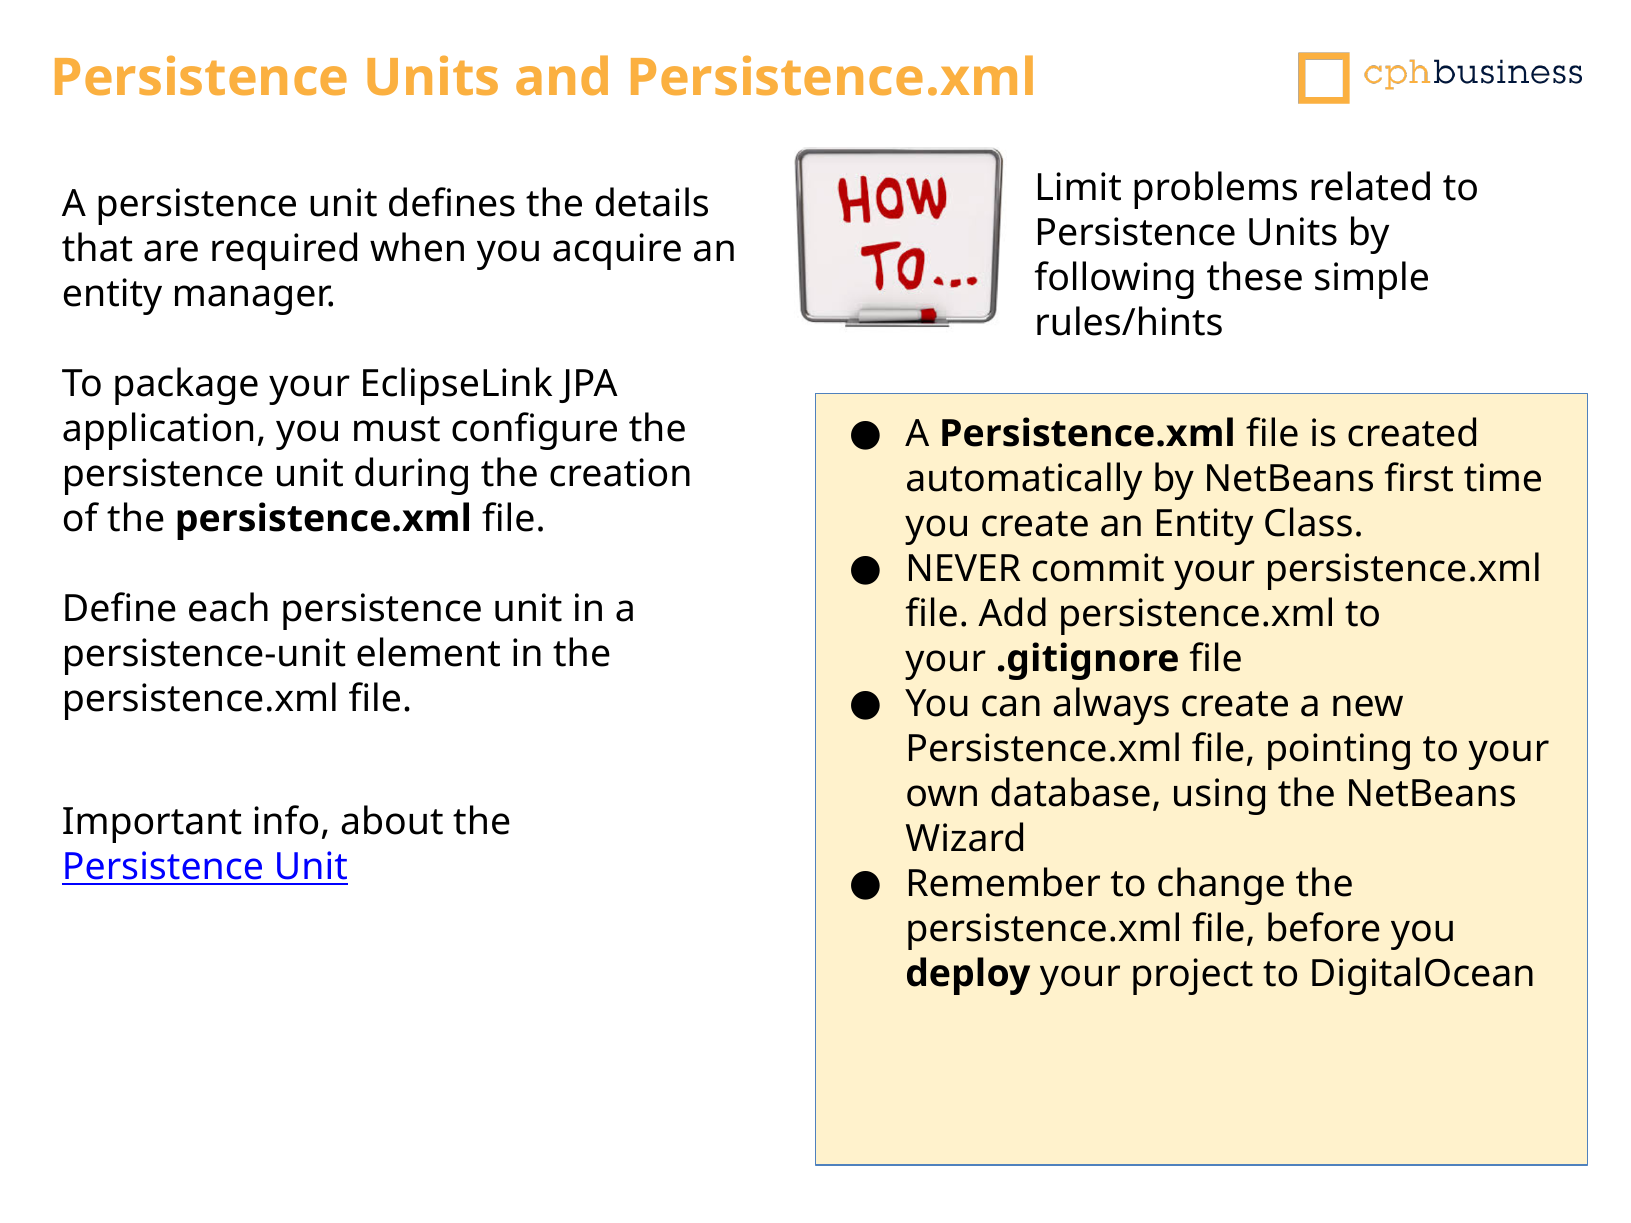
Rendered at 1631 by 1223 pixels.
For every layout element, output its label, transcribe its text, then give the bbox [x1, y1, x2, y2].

text_box A persistence unit defines the details that are required when you acquire an entity manager. To package your EclipseLink JPA application, you must configure the persistence unit during the creation of the persistence.xml file. Define each persistence unit in a persistence-unit element in the persistence.xml file. [46, 164, 753, 731]
title Persistence Units and Persistence.xml [35, 35, 1375, 148]
picture [1247, 1, 1631, 155]
picture [790, 147, 1007, 333]
text_box Limit problems related to Persistence Units by following these simple rules/hints [1019, 147, 1576, 296]
text_box Important info, about the Persistence Unit [46, 782, 753, 930]
text_box A Persistence.xml file is created automatically by NetBeans first time you create an Entity Class. NEVER commit your persistence.xml file. Add persistence.xml to your .gitignore file You can always create a new Persistence.xml file, pointing to your own database, using the NetBeans Wizard Remember to change the persistence.xml file, before you deploy your project to DigitalOcean [815, 393, 1588, 1166]
